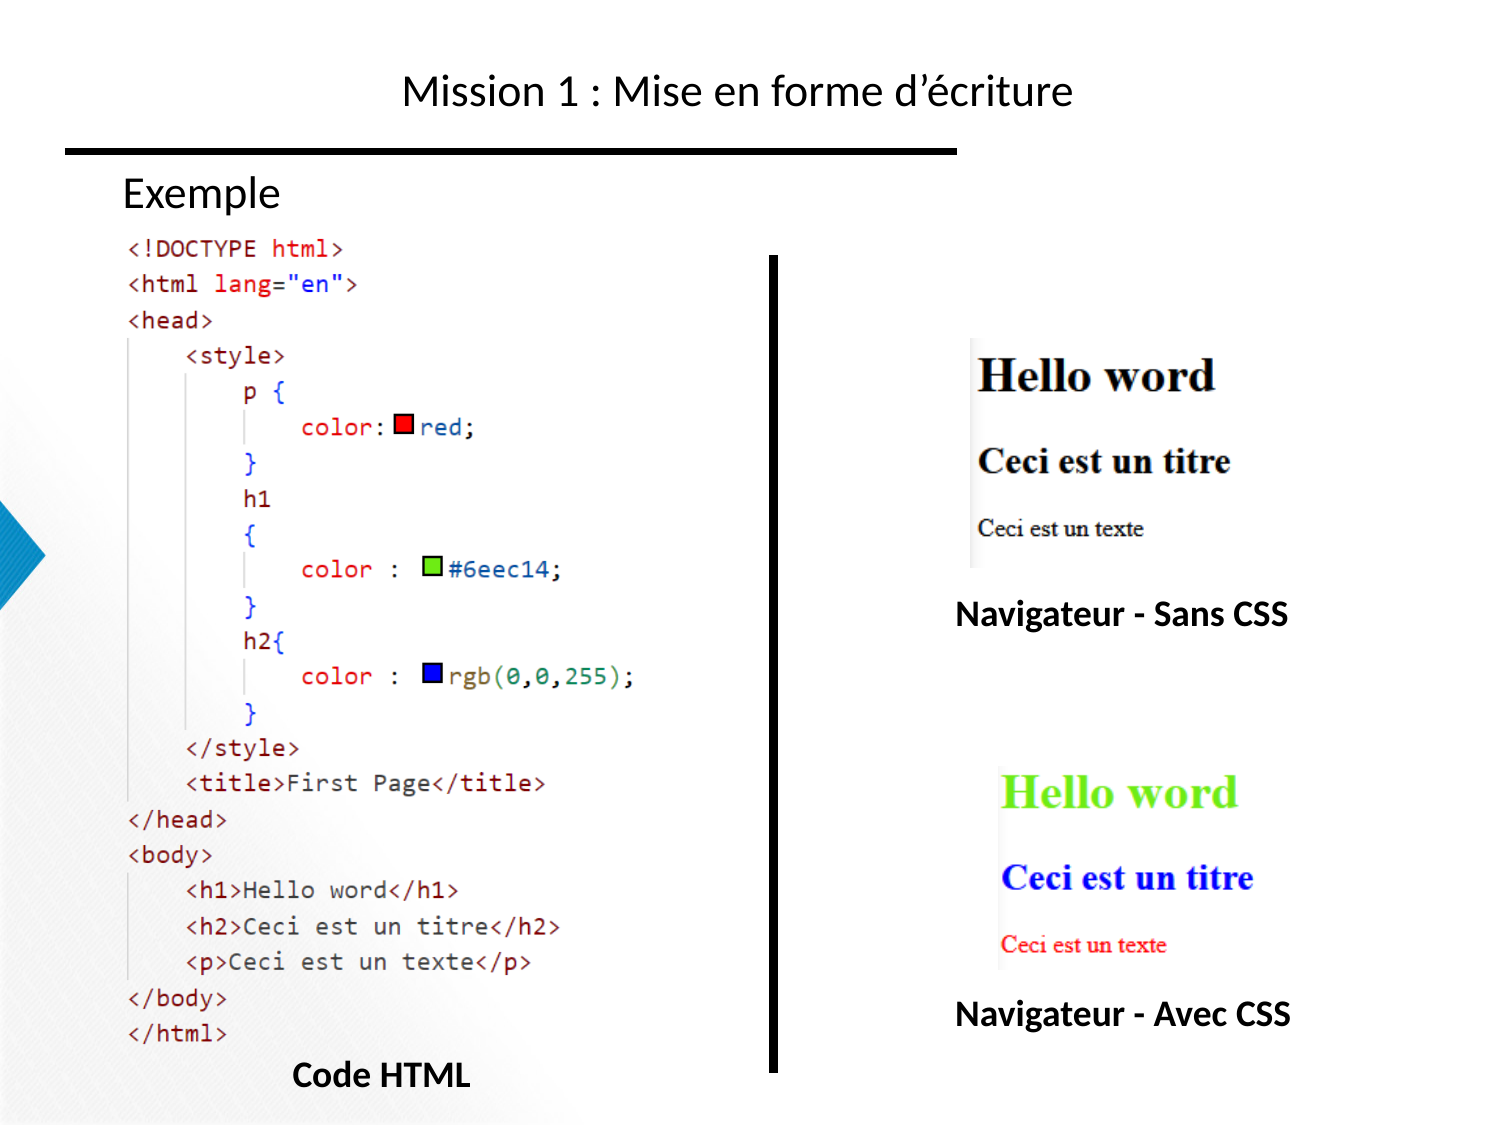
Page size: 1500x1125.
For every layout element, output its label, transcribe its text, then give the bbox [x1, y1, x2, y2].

text_box Code HTML [277, 1058, 486, 1103]
picture [0, 0, 1500, 1125]
text_box Navigateur - Sans CSS [940, 581, 1304, 642]
text_box Exemple [107, 154, 1500, 226]
text_box Navigateur - Avec CSS [940, 981, 1307, 1042]
title Mission 1 : Mise en forme d’écriture [41, 52, 1436, 124]
